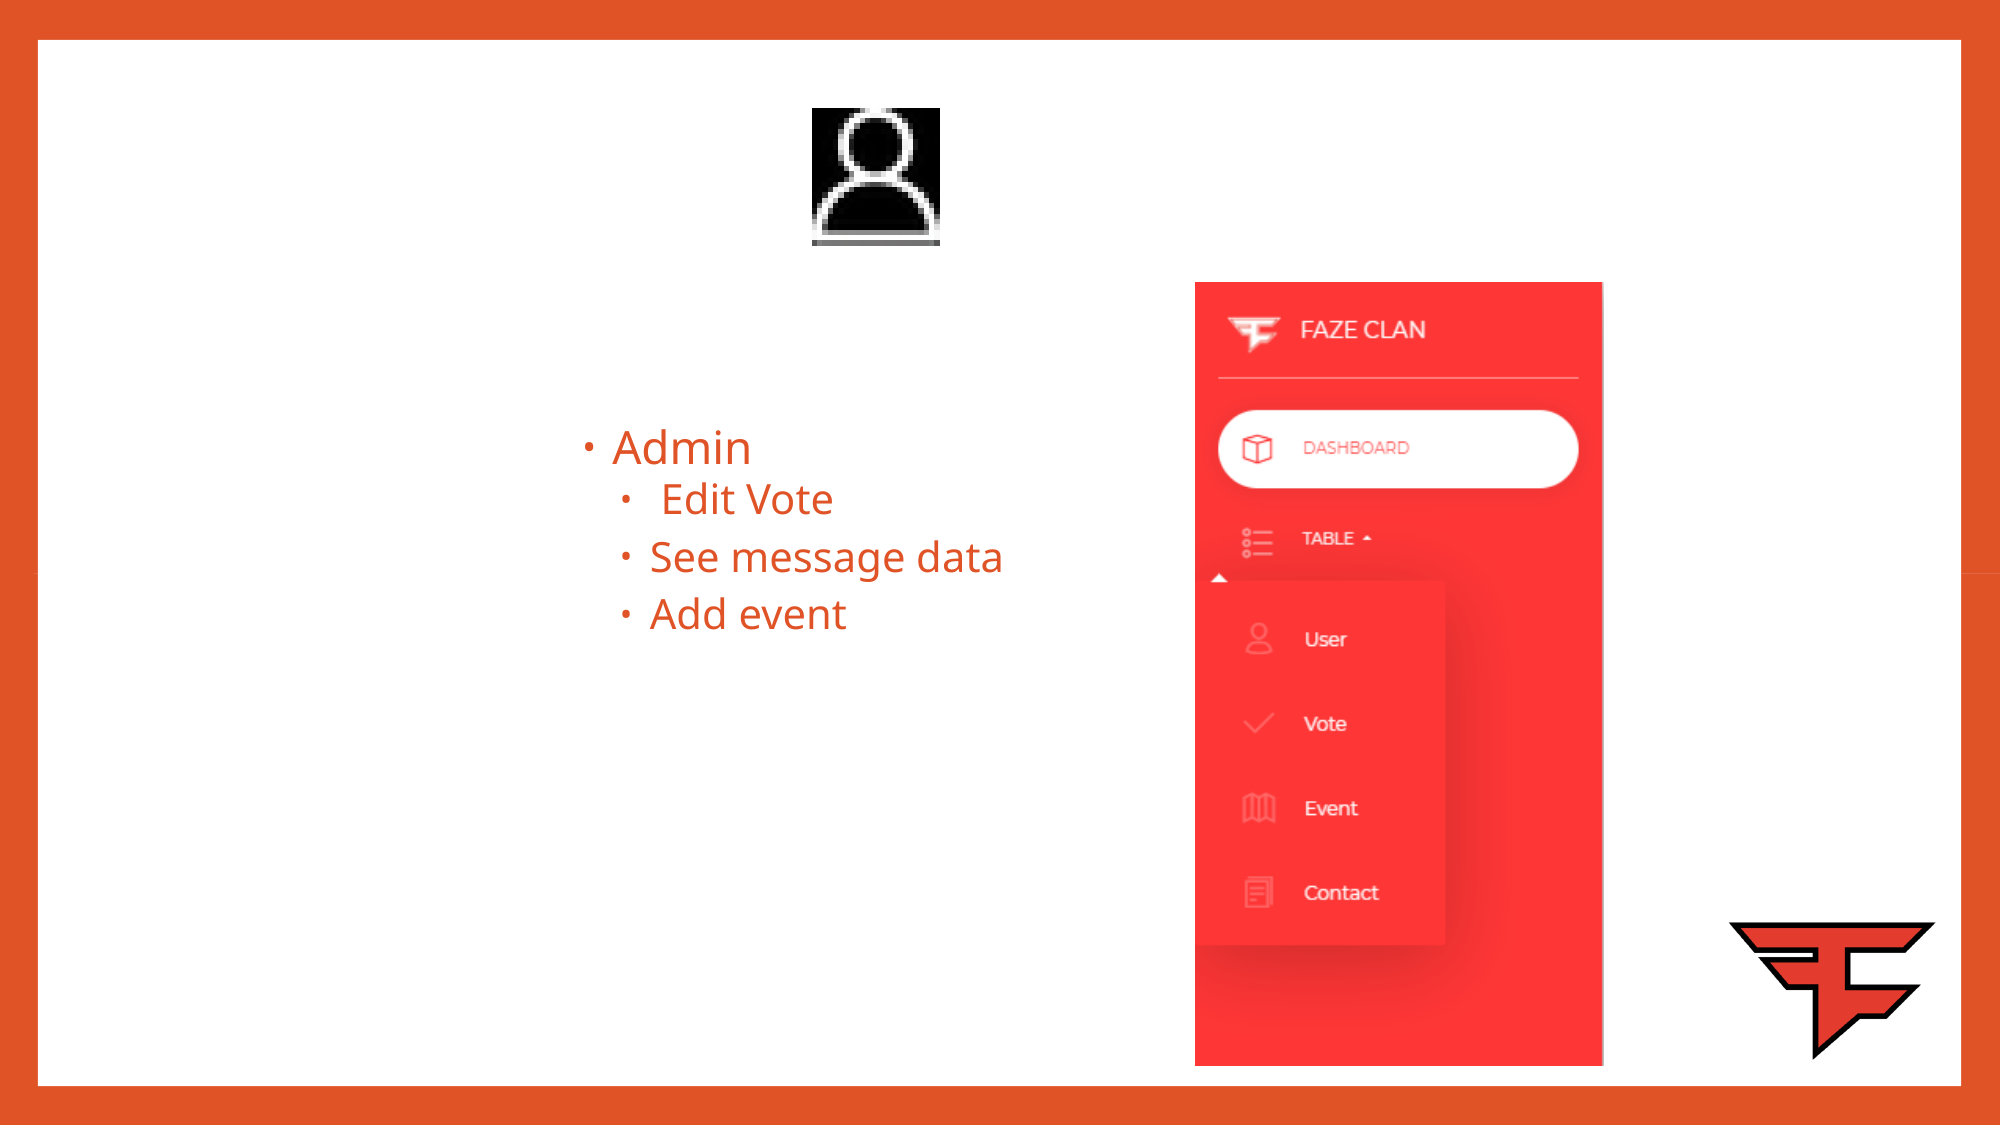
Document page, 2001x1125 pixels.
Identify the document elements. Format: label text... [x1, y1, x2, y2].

picture [1718, 916, 1946, 1066]
list Admin Edit Vote See message data Add event [559, 417, 1066, 761]
picture [1195, 282, 1604, 1066]
picture [812, 108, 940, 247]
